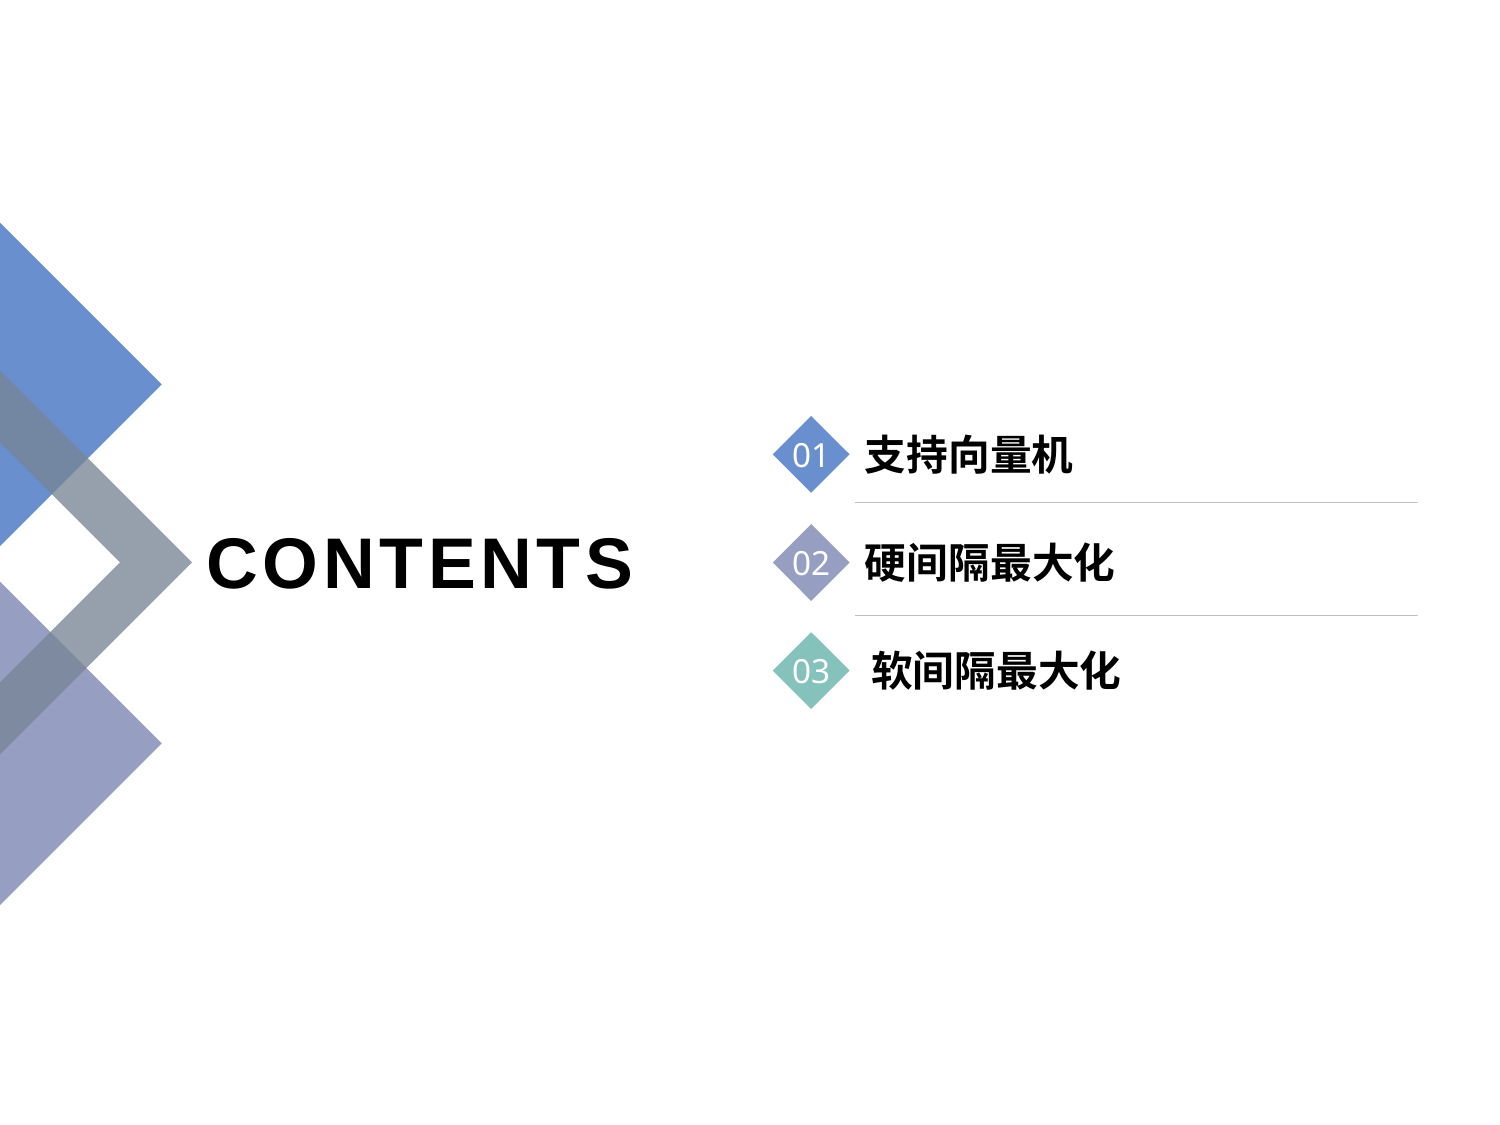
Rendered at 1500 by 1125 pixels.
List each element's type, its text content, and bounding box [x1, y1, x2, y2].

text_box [0, 269, 192, 858]
text_box 软间隔最大化 [856, 637, 1137, 703]
text_box 01 [771, 414, 850, 495]
text_box 02 [771, 522, 850, 603]
text_box 硬间隔最大化 [850, 529, 1131, 594]
text_box CONTENTS [192, 507, 651, 621]
text_box 03 [771, 630, 852, 711]
text_box 支持向量机 [850, 421, 1089, 487]
